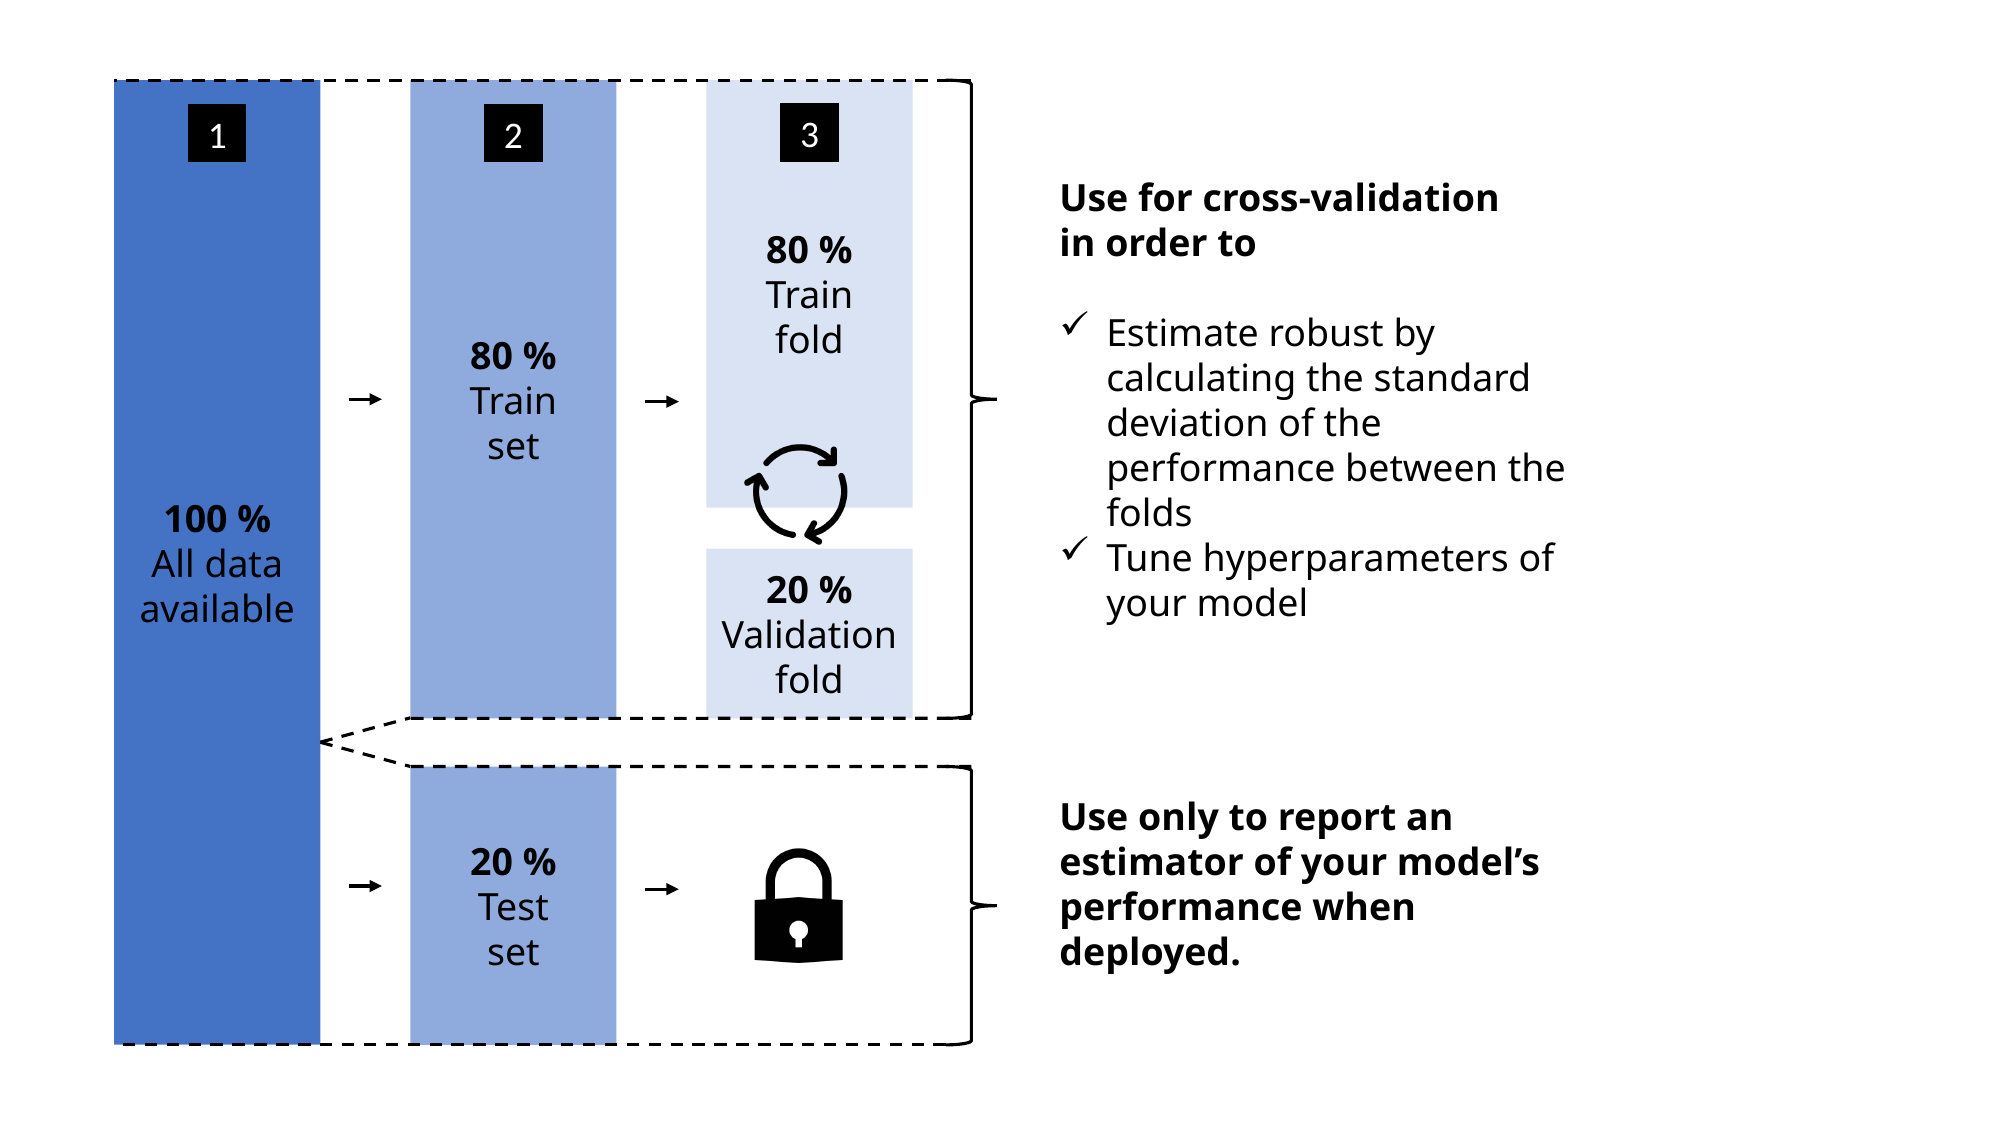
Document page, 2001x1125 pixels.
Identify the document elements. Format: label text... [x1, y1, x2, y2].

text_box [945, 766, 997, 1046]
text_box 80 % Train fold [705, 81, 914, 509]
text_box 100 % All data available [113, 79, 321, 1046]
text_box [945, 79, 997, 719]
picture [723, 830, 874, 981]
text_box 2 [484, 104, 543, 162]
text_box 20 % Test set [409, 767, 617, 1044]
text_box Use only to report an estimator of your model’s performance when deployed. [1043, 766, 1592, 1046]
text_box 3 [780, 103, 839, 162]
text_box Use for cross-validation in order to Estimate robust by calculating the standard deviation of the performance between the folds Tune hyperparameters of your model [1043, 79, 1592, 719]
text_box 1 [188, 104, 246, 162]
picture [722, 417, 873, 568]
text_box 80 % Train set [409, 81, 617, 718]
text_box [320, 717, 411, 743]
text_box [320, 743, 411, 767]
text_box 20 % Validation fold [705, 548, 914, 718]
